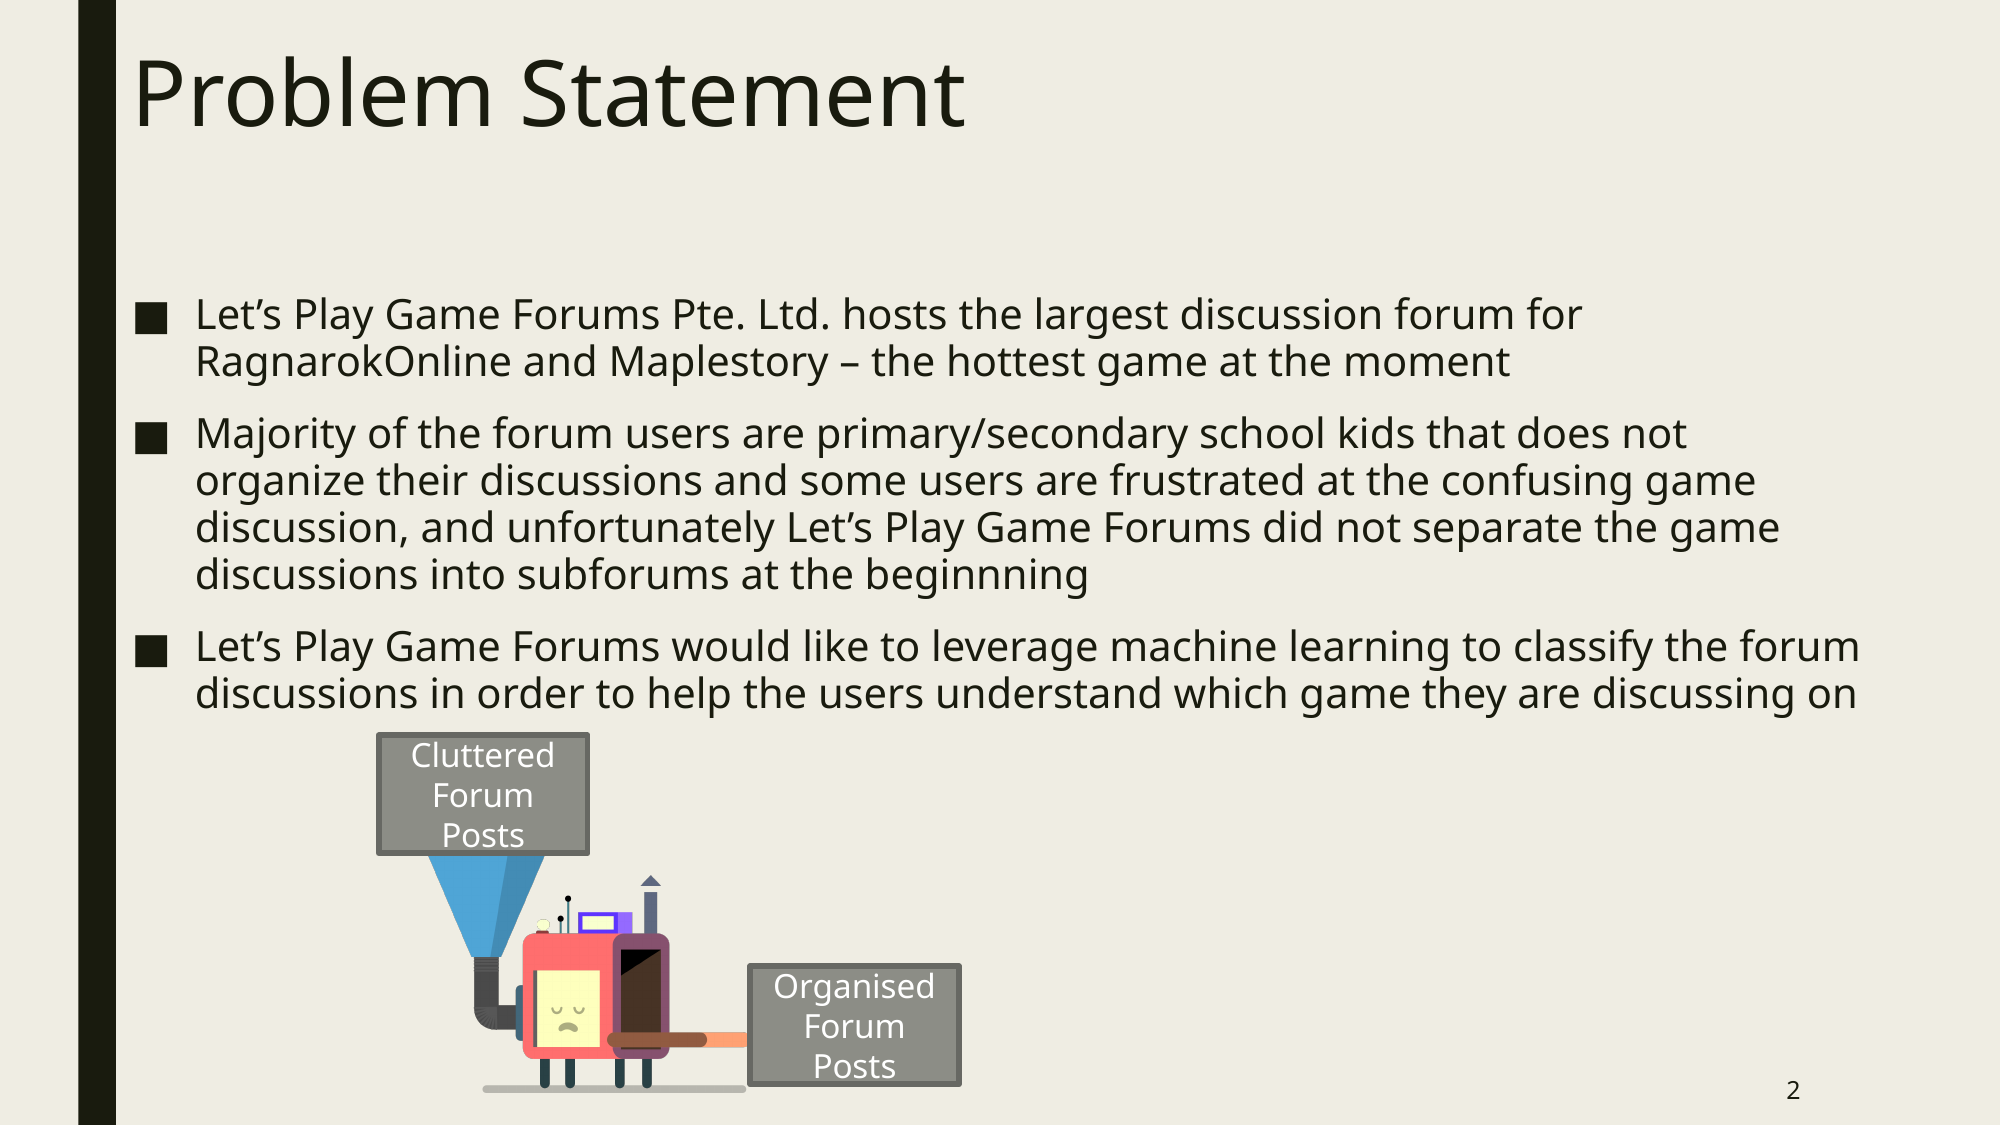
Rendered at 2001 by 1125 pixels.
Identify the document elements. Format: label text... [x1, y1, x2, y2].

list Let’s Play Game Forums Pte. Ltd. hosts the largest discussion forum for RagnarokOnline and Maplestory – the hottest game at the moment Majority of the forum users are primary/secondary school kids that does not organize their discussions and some users are frustrated at the confusing game discussion, and unfortunately Let’s Play Game Forums did not separate the game discussions into subforums at the beginnning Let’s Play Game Forums would like to leverage machine learning to classify the forum discussions in order to help the users understand which game they are discussing on [116, 284, 1884, 973]
title Problem Statement [116, 40, 1884, 284]
text_box Organised Forum Posts [751, 963, 962, 1087]
slide_number 2 [1553, 1058, 1816, 1125]
picture [427, 853, 751, 1093]
text_box Cluttered Forum Posts [376, 732, 590, 856]
